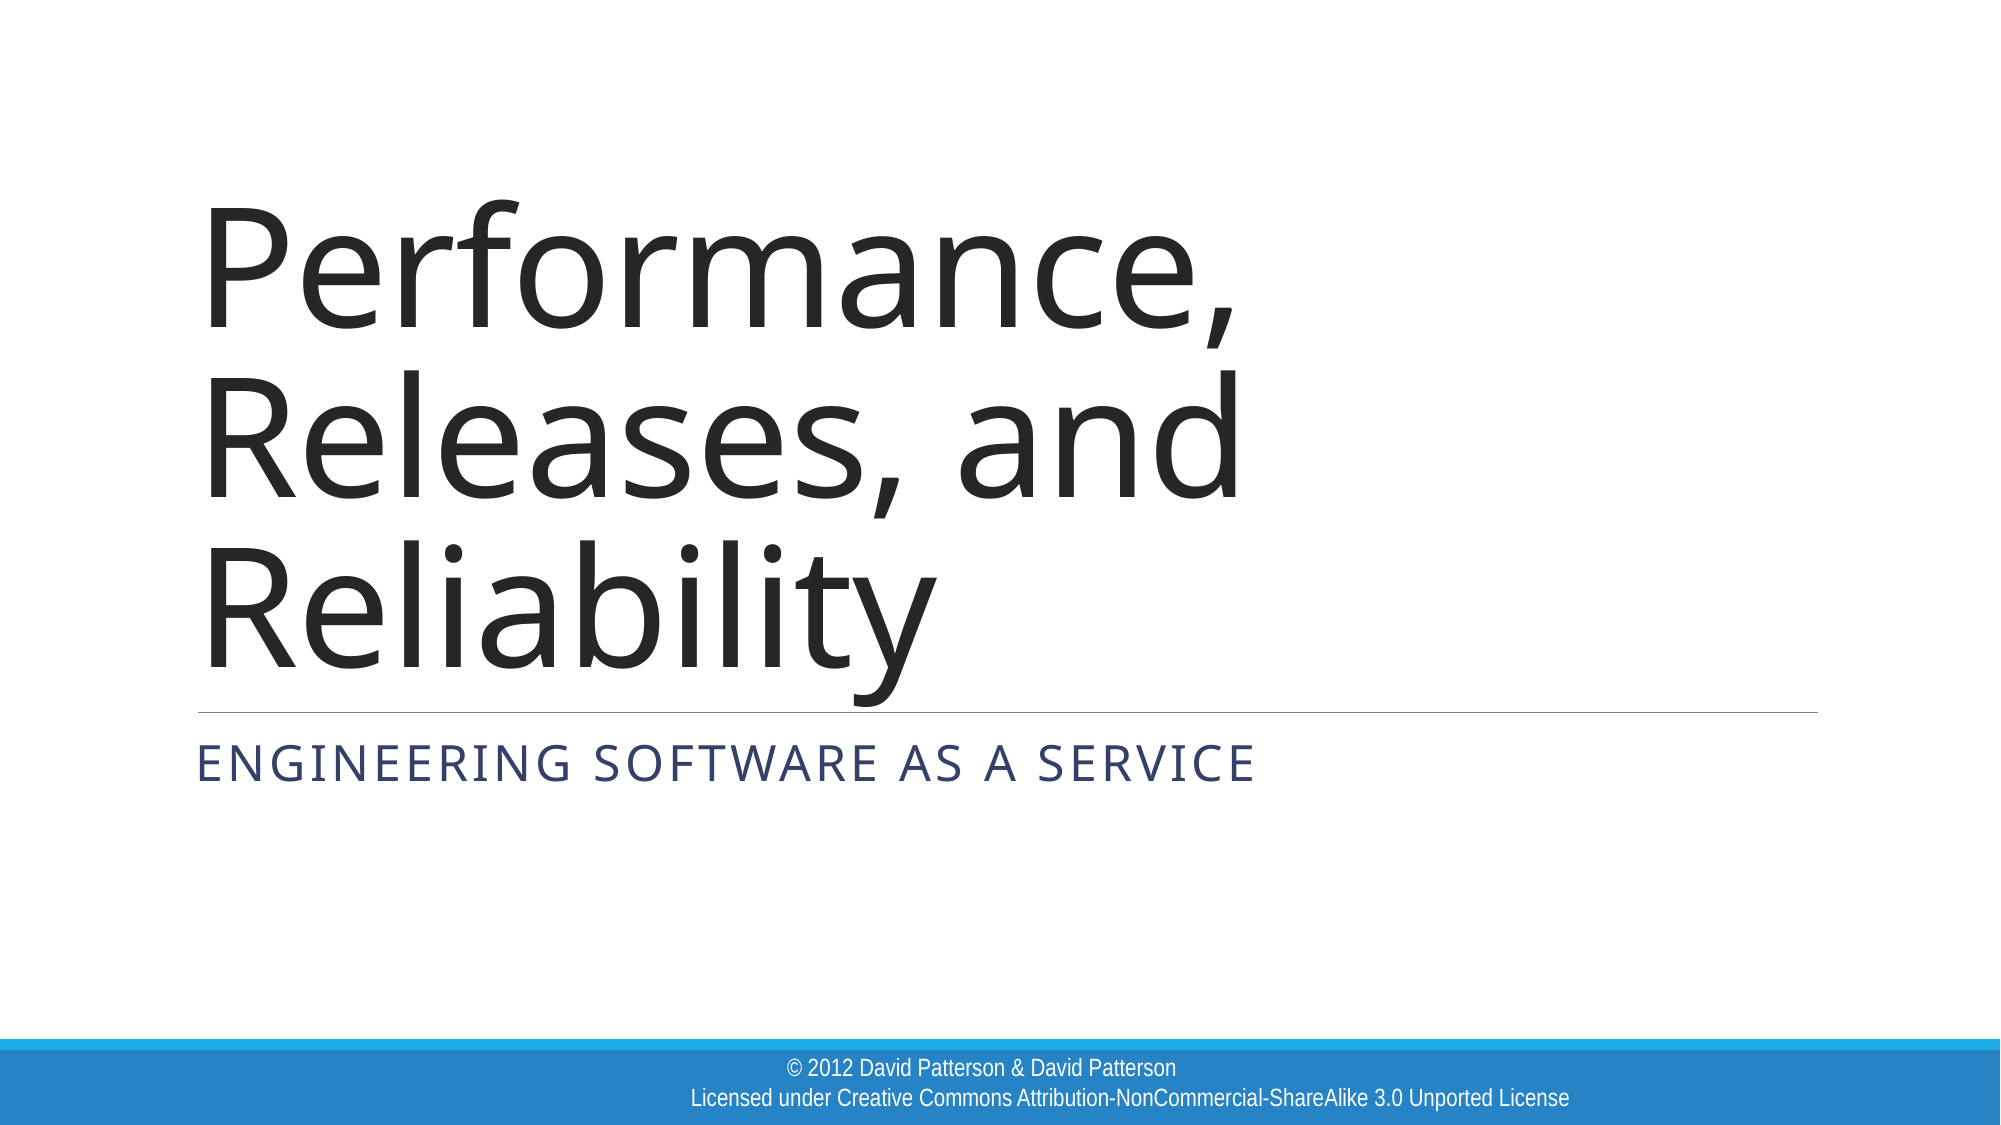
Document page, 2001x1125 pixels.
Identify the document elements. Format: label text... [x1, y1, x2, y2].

text_box © 2012 David Patterson & David Patterson Licensed under Creative Commons Attribution-NonCommercial-ShareAlike 3.0 Unported License [377, 1043, 1588, 1125]
subtitle Engineering Software as a Service [180, 730, 1831, 919]
title Performance, Releases, and Reliability [180, 124, 1830, 710]
